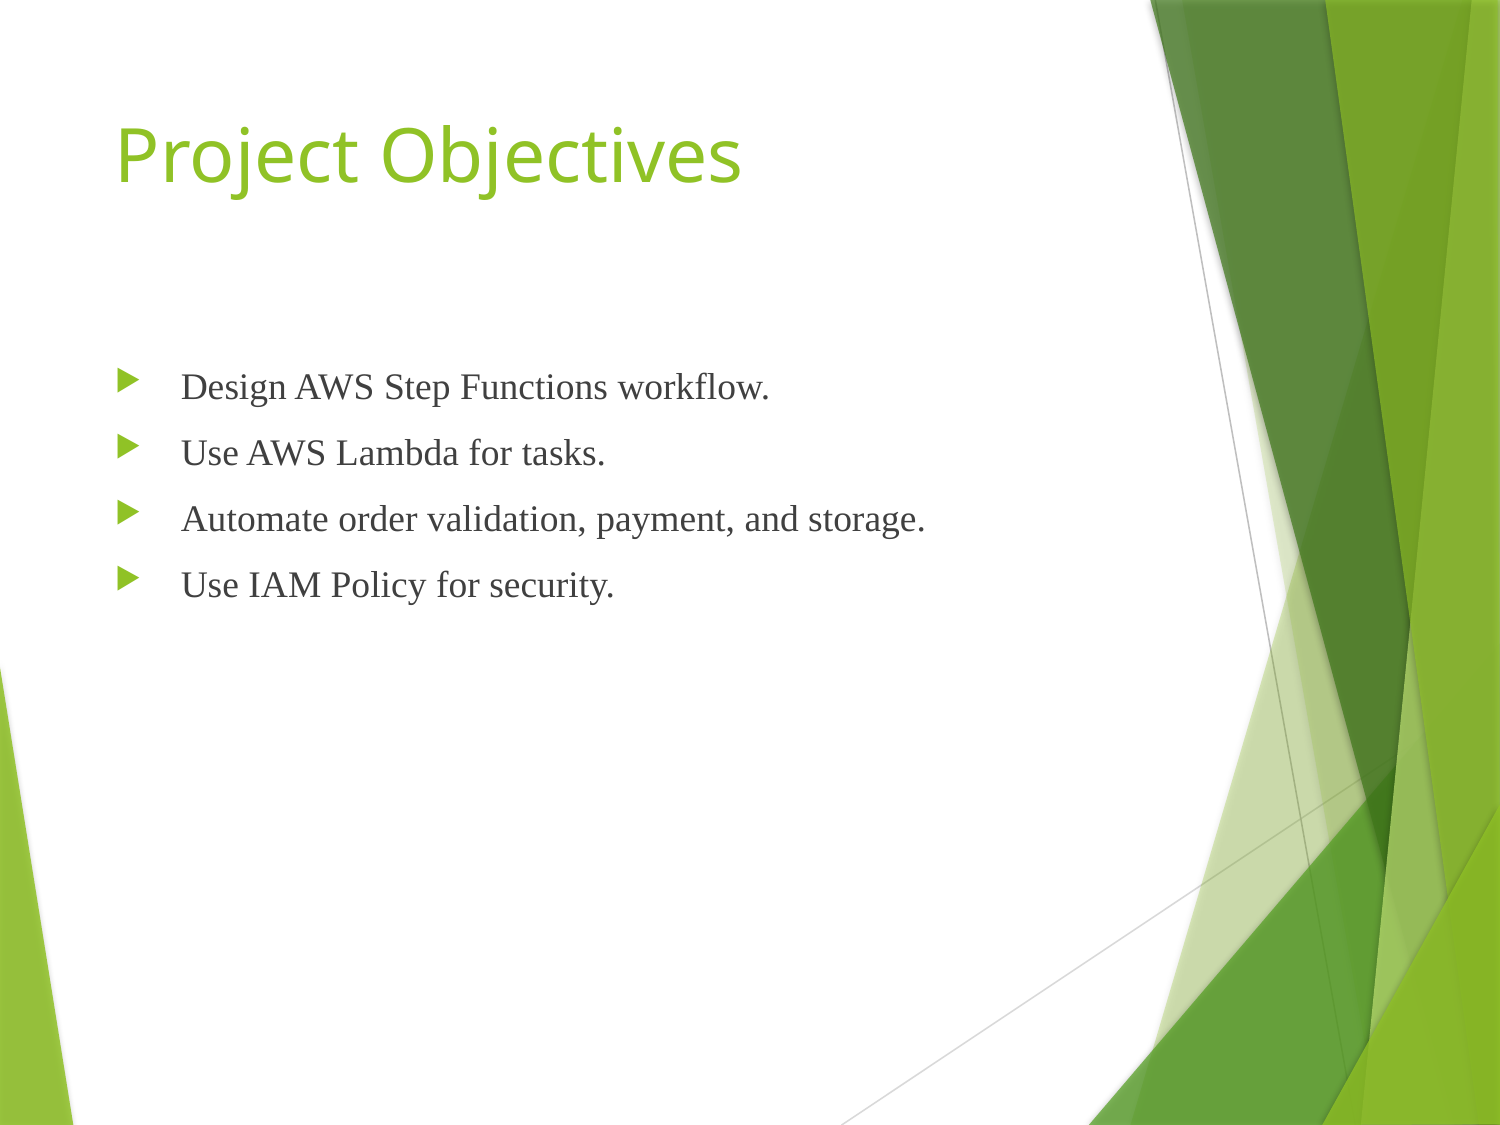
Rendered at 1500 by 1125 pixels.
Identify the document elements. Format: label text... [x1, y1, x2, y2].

title Project Objectives [99, 99, 1142, 317]
list Design AWS Step Functions workflow. Use AWS Lambda for tasks. Automate order validation, payment, and storage. Use IAM Policy for security. [99, 354, 1142, 992]
